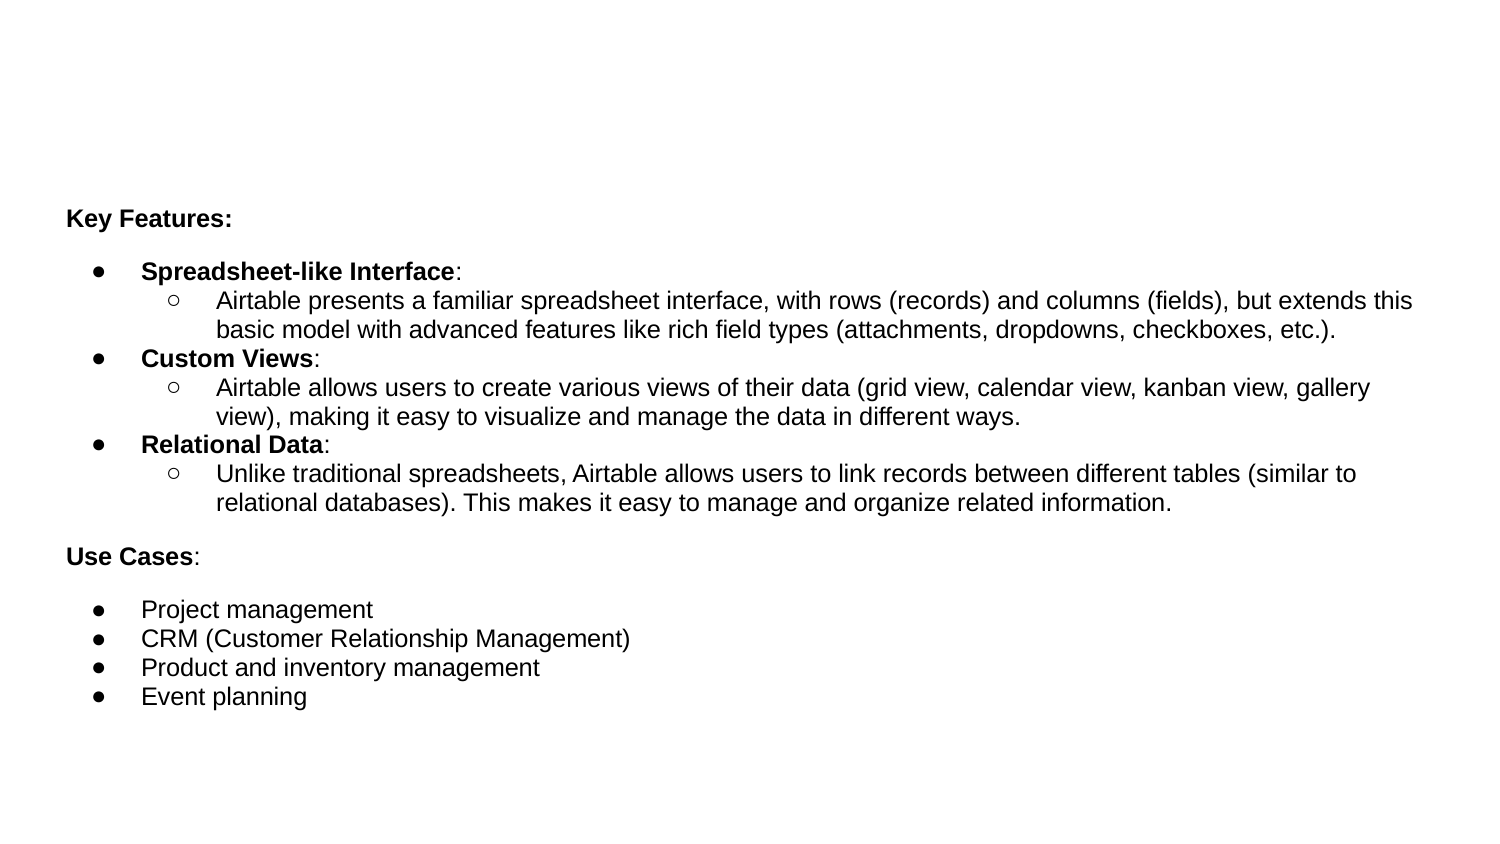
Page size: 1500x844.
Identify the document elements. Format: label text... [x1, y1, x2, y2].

list Key Features: Spreadsheet-like Interface: Airtable presents a familiar spreadsheet interface, with rows (records) and columns (fields), but extends this basic model with advanced features like rich field types (attachments, dropdowns, checkboxes, etc.). Custom Views: Airtable allows users to create various views of their data (grid view, calendar view, kanban view, gallery view), making it easy to visualize and manage the data in different ways. Relational Data: Unlike traditional spreadsheets, Airtable allows users to link records between different tables (similar to relational databases). This makes it easy to manage and organize related information. Use Cases: Project management CRM (Customer Relationship Management) Product and inventory management Event planning [51, 189, 1449, 750]
